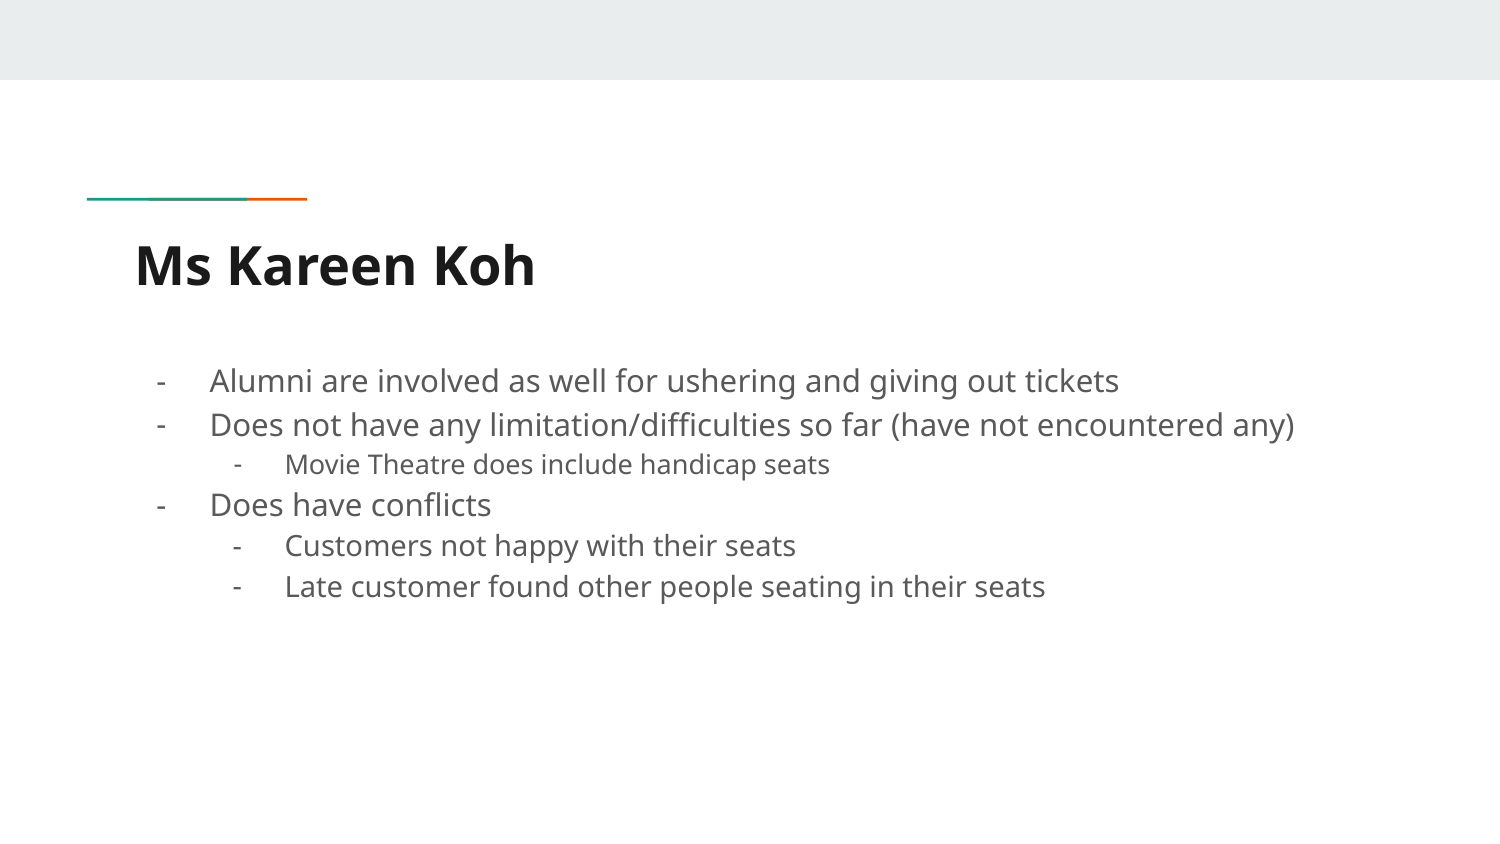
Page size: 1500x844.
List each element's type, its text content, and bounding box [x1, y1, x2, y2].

title Ms Kareen Koh [119, 216, 1381, 305]
list Alumni are involved as well for ushering and giving out tickets Does not have any limitation/difficulties so far (have not encountered any) Movie Theatre does include handicap seats Does have conflicts Customers not happy with their seats Late customer found other people seating in their seats [119, 341, 1381, 712]
